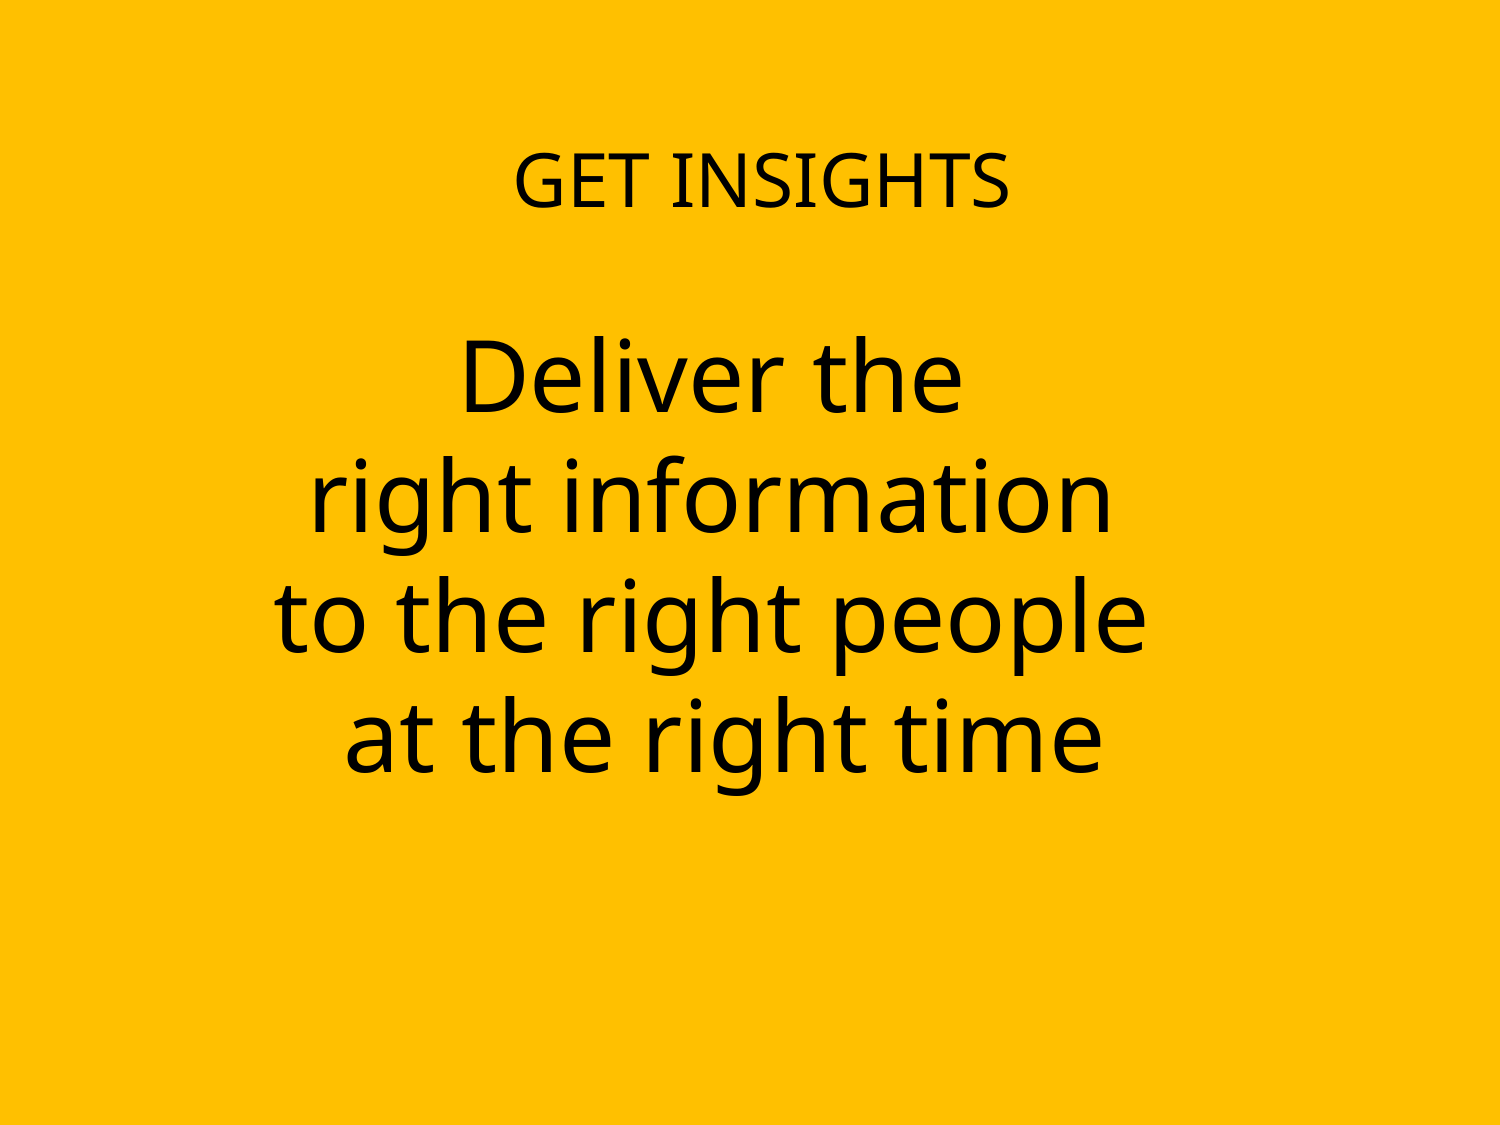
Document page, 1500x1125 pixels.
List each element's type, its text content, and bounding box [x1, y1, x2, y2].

list GET INSIGHTS [200, 125, 1325, 372]
title Deliver the right information to the right people at the right time [162, 612, 1288, 800]
